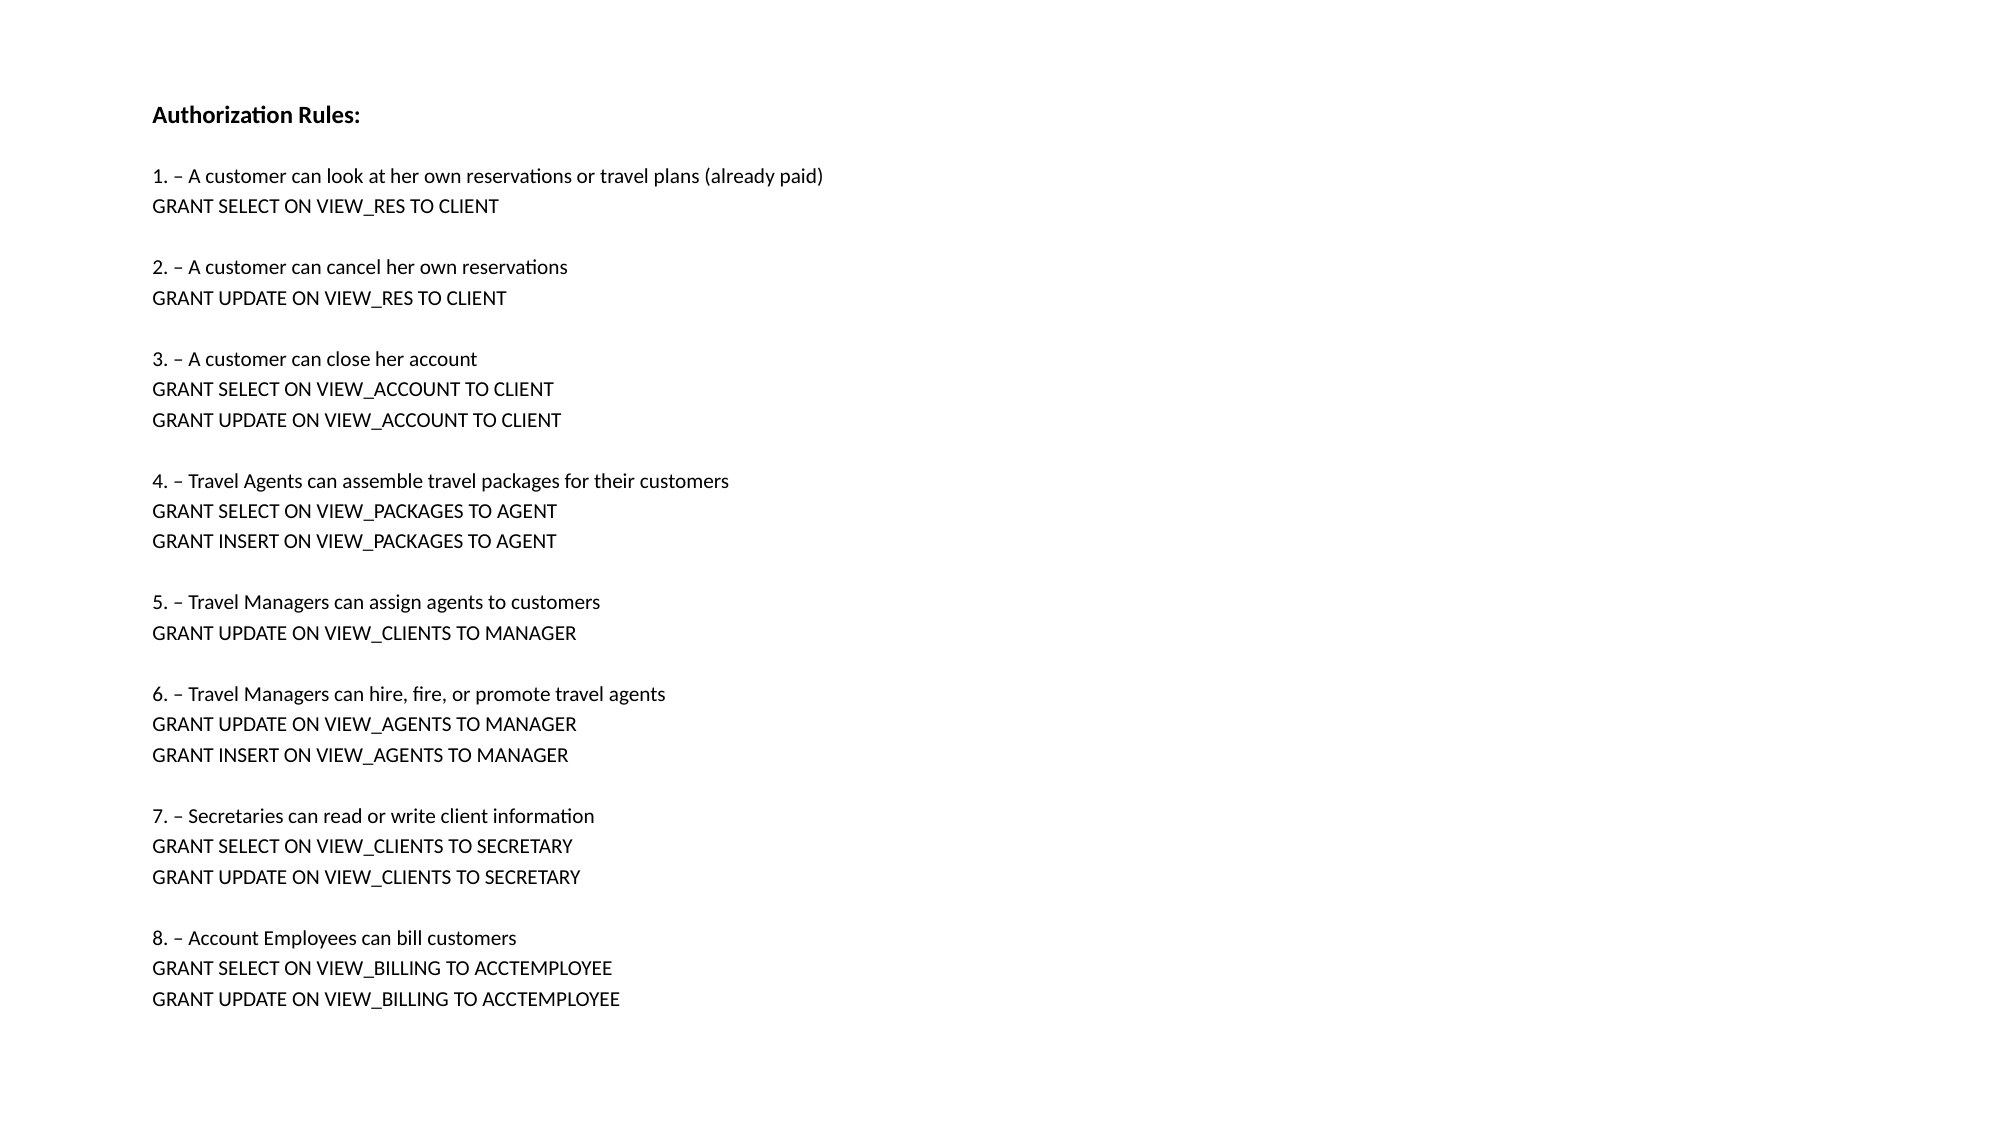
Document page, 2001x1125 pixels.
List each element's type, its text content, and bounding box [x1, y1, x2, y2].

list Authorization Rules: 1. – A customer can look at her own reservations or travel plans (already paid) GRANT SELECT ON VIEW_RES TO CLIENT 2. – A customer can cancel her own reservations GRANT UPDATE ON VIEW_RES TO CLIENT 3. – A customer can close her account GRANT SELECT ON VIEW_ACCOUNT TO CLIENT GRANT UPDATE ON VIEW_ACCOUNT TO CLIENT 4. – Travel Agents can assemble travel packages for their customers GRANT SELECT ON VIEW_PACKAGES TO AGENT GRANT INSERT ON VIEW_PACKAGES TO AGENT 5. – Travel Managers can assign agents to customers GRANT UPDATE ON VIEW_CLIENTS TO MANAGER 6. – Travel Managers can hire, fire, or promote travel agents GRANT UPDATE ON VIEW_AGENTS TO MANAGER GRANT INSERT ON VIEW_AGENTS TO MANAGER 7. – Secretaries can read or write client information GRANT SELECT ON VIEW_CLIENTS TO SECRETARY GRANT UPDATE ON VIEW_CLIENTS TO SECRETARY 8. – Account Employees can bill customers GRANT SELECT ON VIEW_BILLING TO ACCTEMPLOYEE GRANT UPDATE ON VIEW_BILLING TO ACCTEMPLOYEE [137, 85, 1863, 1019]
